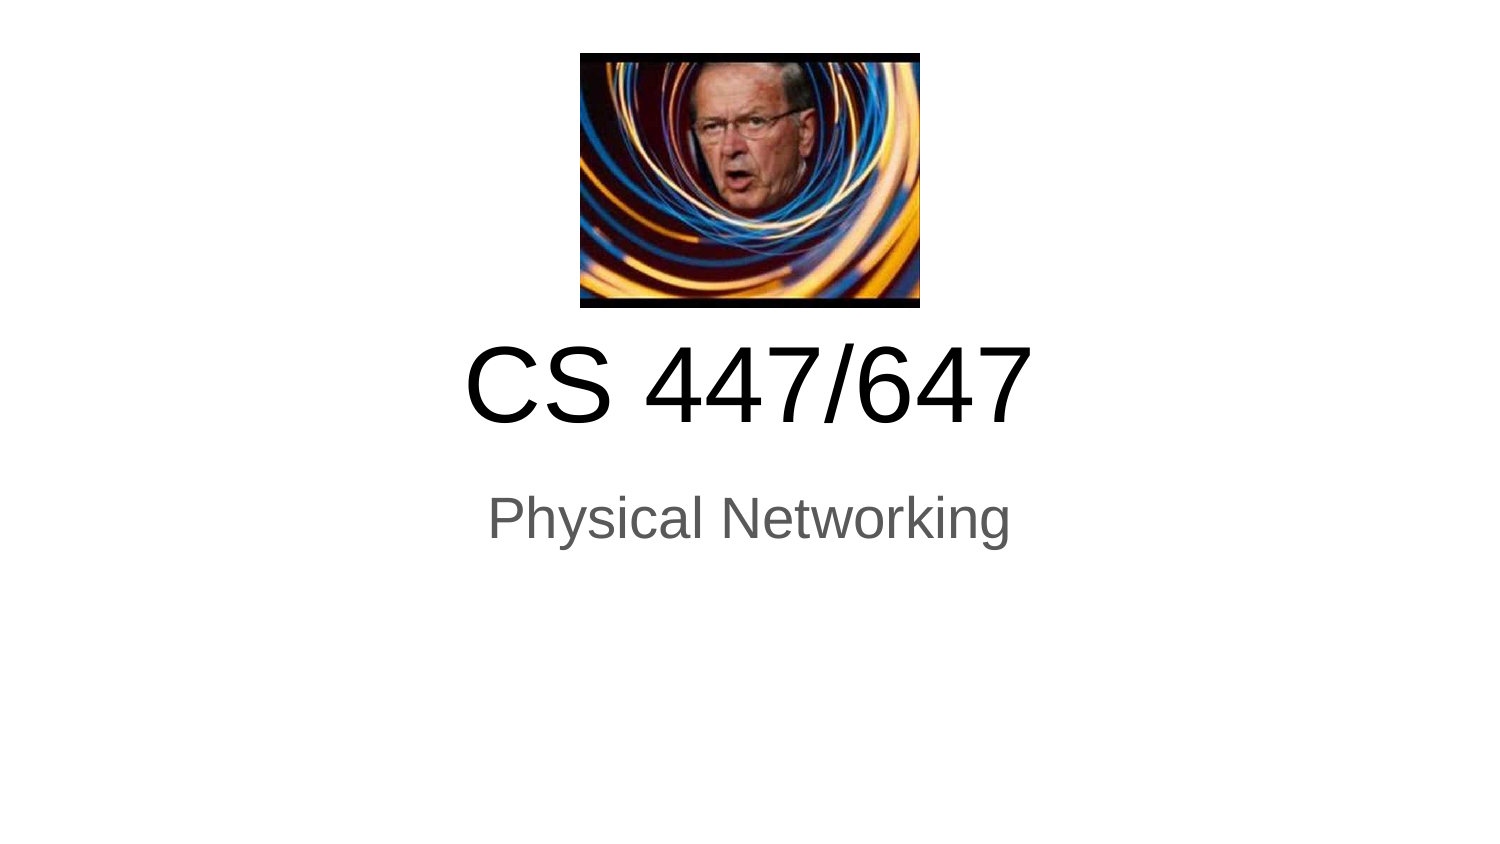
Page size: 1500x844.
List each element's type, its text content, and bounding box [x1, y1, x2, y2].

picture [580, 53, 920, 308]
title CS 447/647 [51, 122, 1449, 459]
subtitle Physical Networking [51, 464, 1449, 595]
